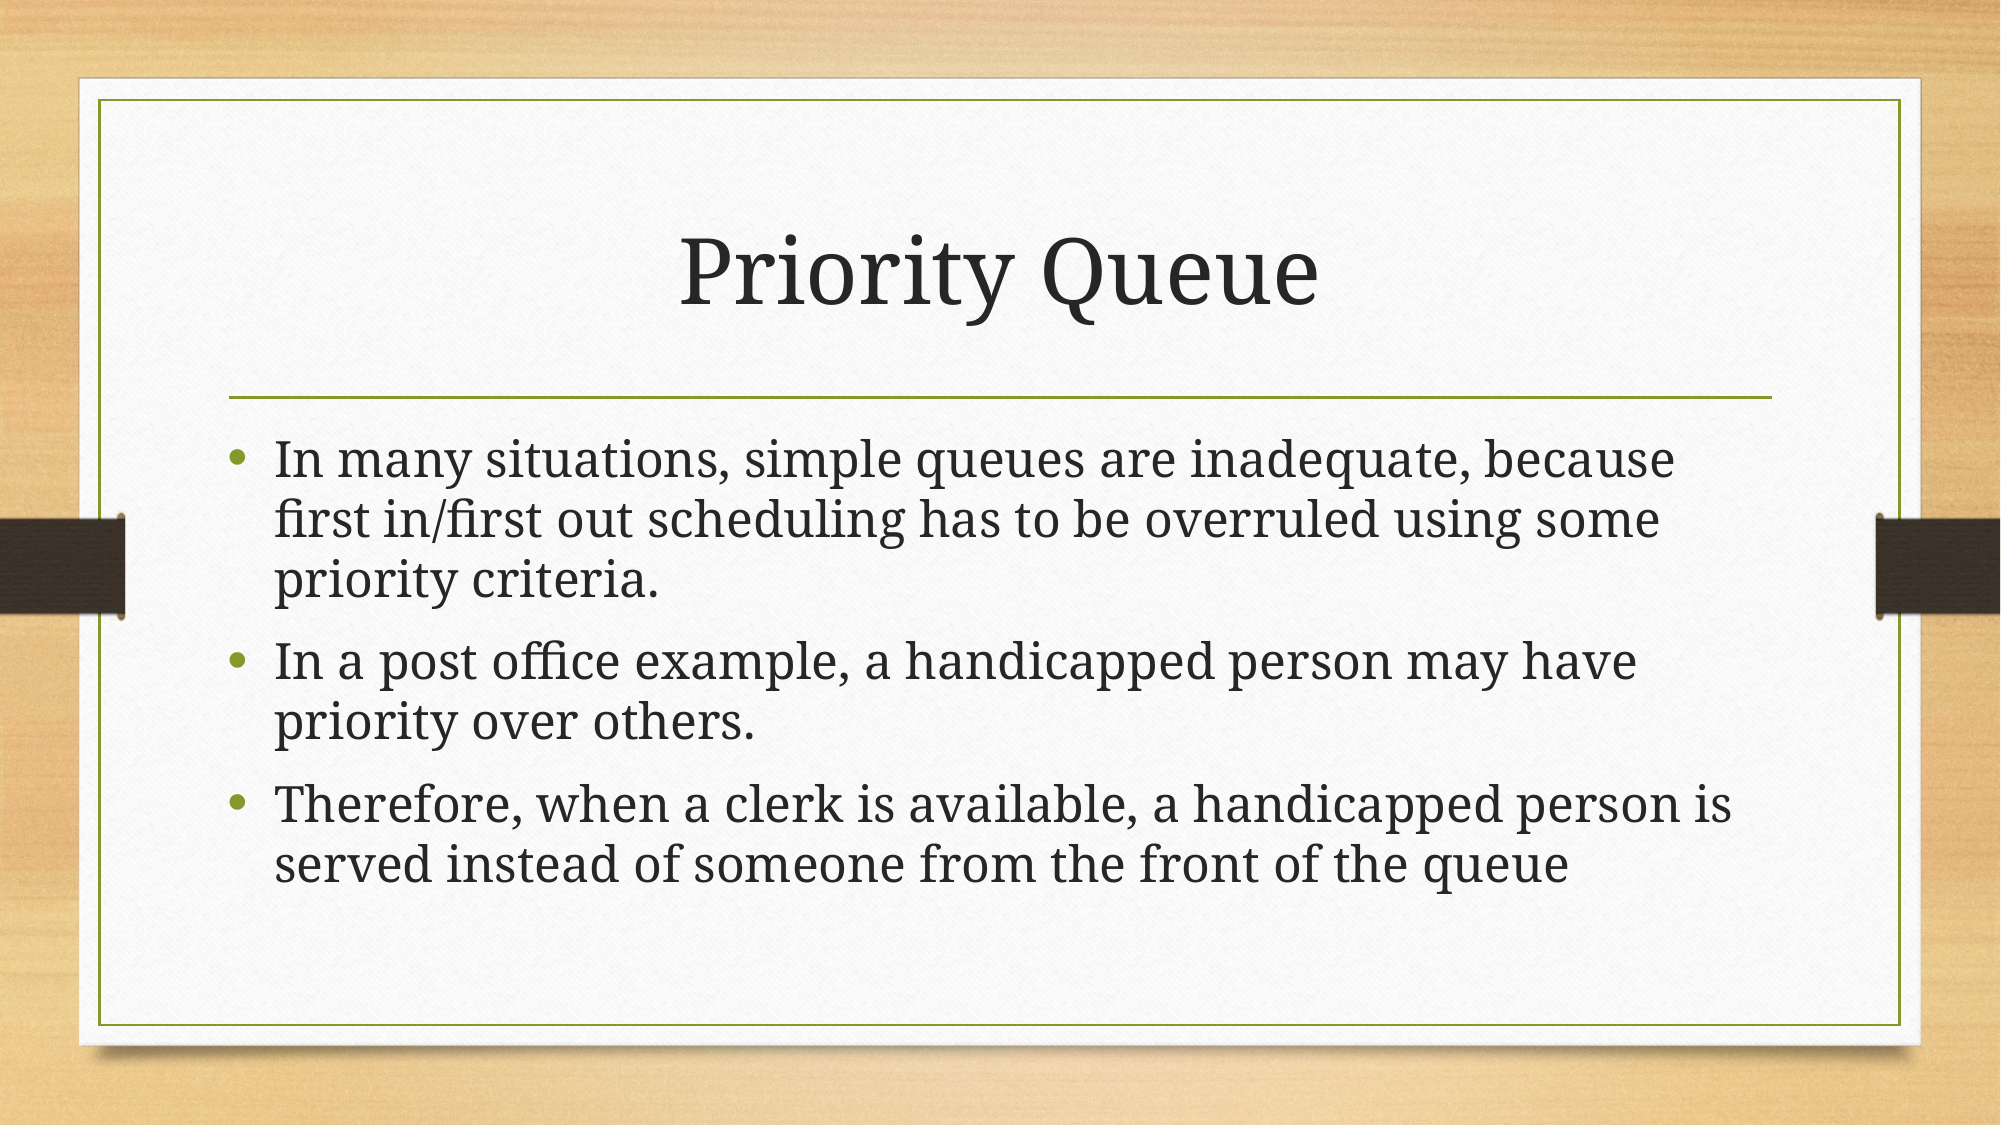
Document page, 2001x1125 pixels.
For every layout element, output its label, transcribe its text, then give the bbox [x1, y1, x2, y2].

list In many situations, simple queues are inadequate, because first in/first out scheduling has to be overruled using some priority criteria. In a post office example, a handicapped person may have priority over others. Therefore, when a clerk is available, a handicapped person is served instead of someone from the front of the queue [212, 419, 1788, 964]
picture [0, 0, 2001, 1125]
title Priority Queue [212, 161, 1788, 375]
